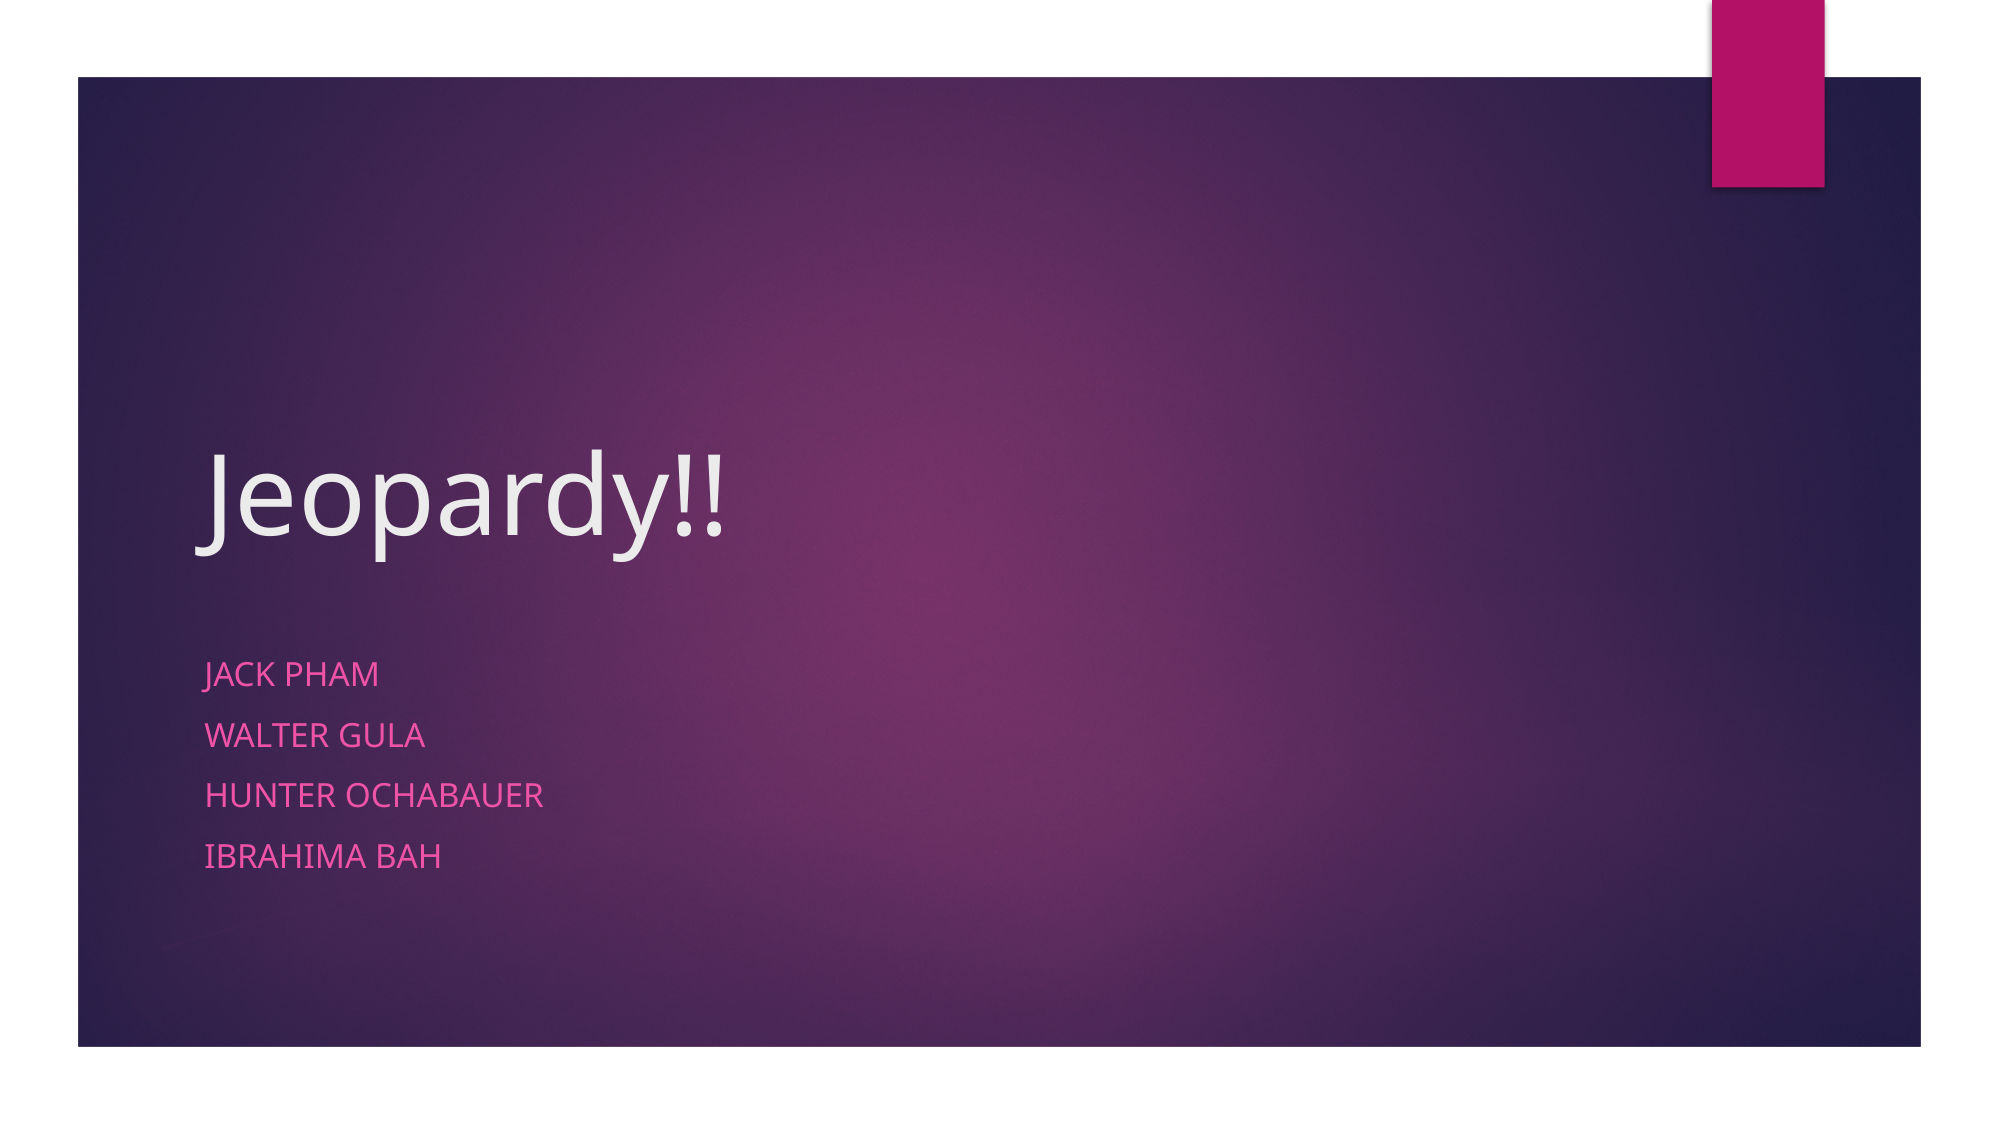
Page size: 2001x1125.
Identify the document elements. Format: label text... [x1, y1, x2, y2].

title Jeopardy!! [189, 126, 1638, 566]
subtitle Jack Pham Walter Gula Hunter Ochabauer Ibrahima Bah [189, 645, 1638, 925]
